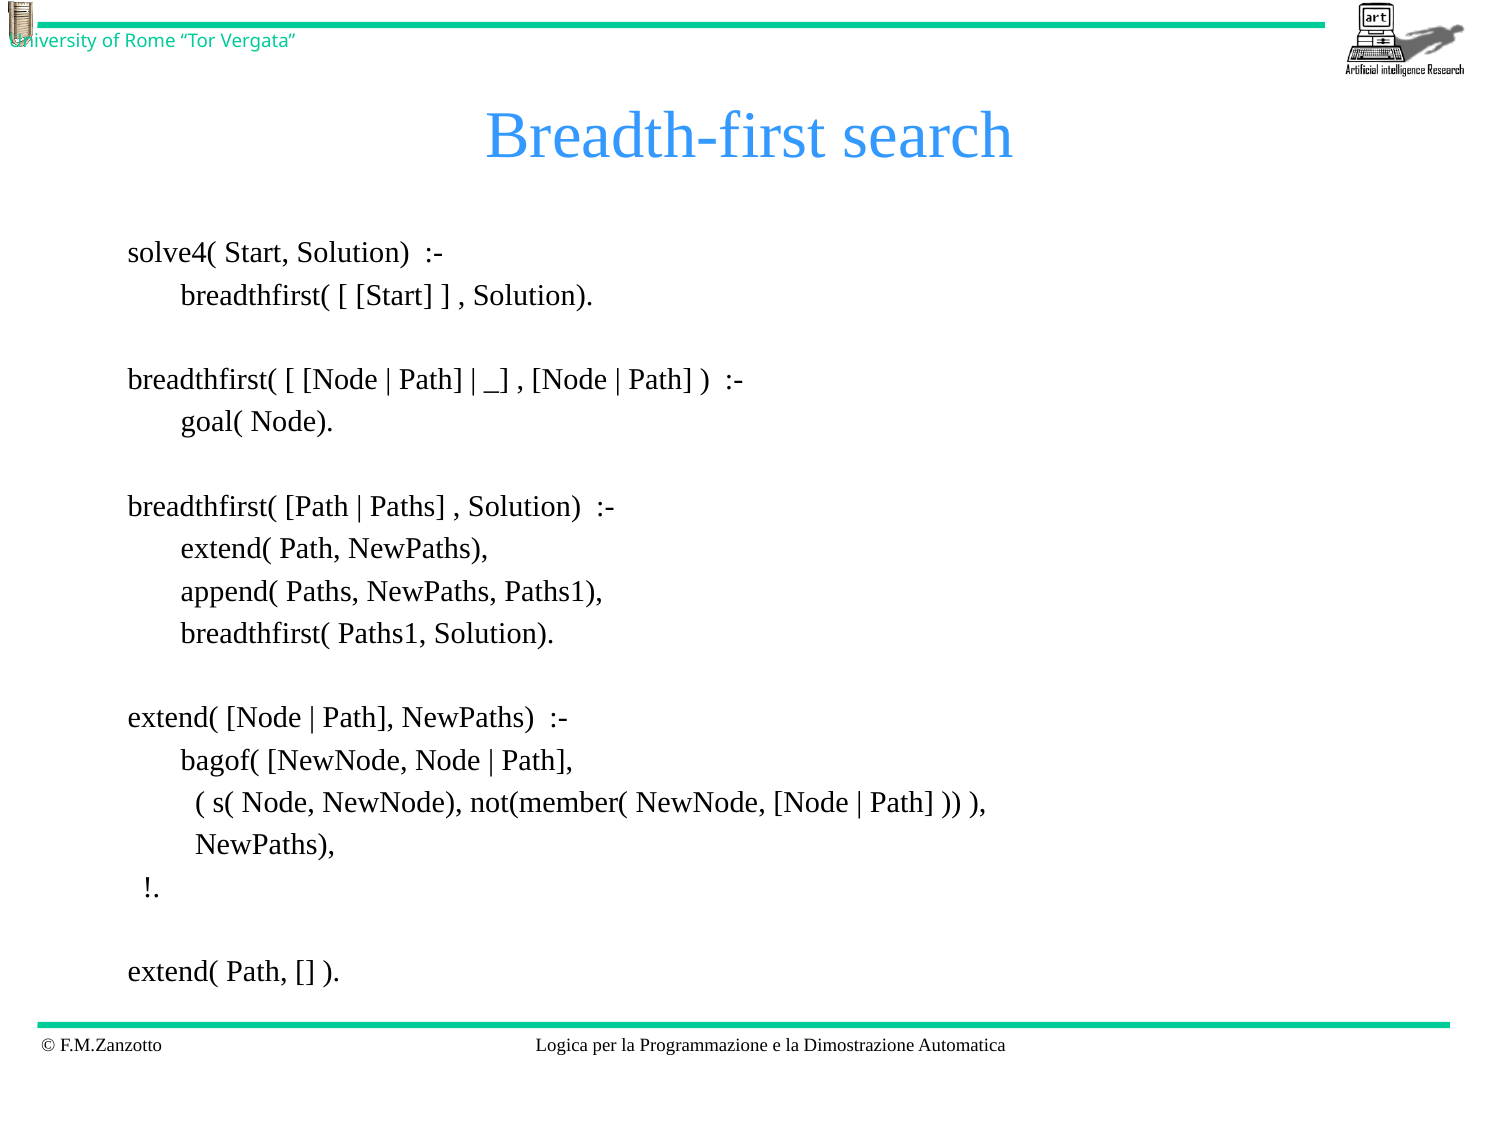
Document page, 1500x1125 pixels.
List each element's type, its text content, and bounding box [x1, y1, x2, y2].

title Breadth-first search [112, 74, 1388, 188]
list solve4( Start, Solution) :- breadthfirst( [ [Start] ] , Solution). breadthfirst( [ [Node | Path] | _] , [Node | Path] ) :- goal( Node). breadthfirst( [Path | Paths] , Solution) :- extend( Path, NewPaths), append( Paths, NewPaths, Paths1), breadthfirst( Paths1, Solution). extend( [Node | Path], NewPaths) :- bagof( [NewNode, Node | Path], ( s( Node, NewNode), not(member( NewNode, [Node | Path] )) ), NewPaths), !. extend( Path, [] ). [112, 224, 1388, 1001]
picture [1337, 0, 1475, 77]
picture [4, 0, 38, 50]
